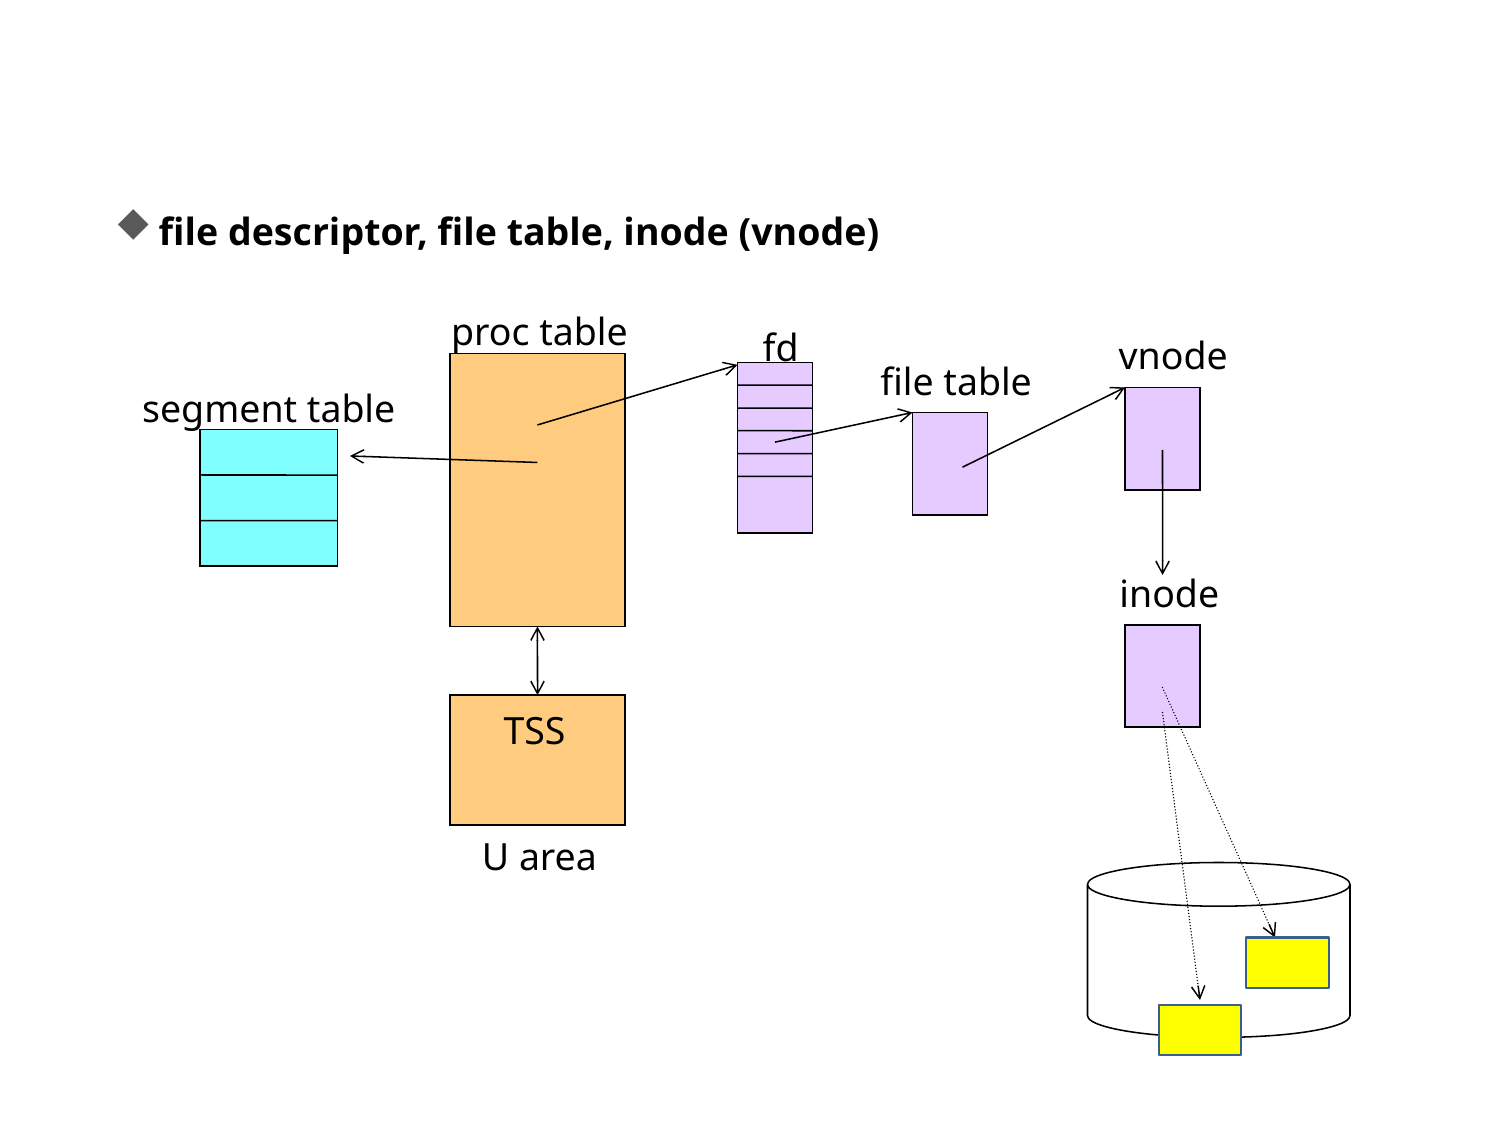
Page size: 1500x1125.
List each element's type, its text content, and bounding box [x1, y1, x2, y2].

text_box proc table [436, 299, 644, 361]
text_box [450, 695, 625, 825]
text_box [737, 477, 813, 533]
text_box [737, 386, 813, 408]
text_box [1244, 935, 1331, 990]
text_box [1157, 1002, 1243, 1057]
text_box [737, 454, 813, 476]
text_box [450, 361, 625, 627]
text_box [199, 438, 338, 520]
text_box [1155, 449, 1170, 575]
text_box [1262, 921, 1276, 935]
text_box [737, 362, 813, 385]
text_box [912, 412, 988, 515]
text_box 12 src [1087, 862, 1350, 906]
text_box inode [1104, 562, 1235, 623]
text_box [1124, 387, 1200, 490]
text_box file table [865, 349, 1048, 411]
text_box [1124, 624, 1200, 728]
text_box file descriptor, file table, inode (vnode) [99, 199, 1450, 288]
text_box [1190, 983, 1206, 1000]
text_box U area [466, 824, 613, 886]
text_box [530, 626, 545, 696]
text_box [737, 409, 813, 430]
text_box segment table [126, 377, 411, 438]
text_box fd [747, 316, 814, 377]
text_box [1087, 862, 1351, 1038]
text_box [962, 387, 1126, 468]
text_box TSS [488, 699, 581, 760]
text_box [199, 521, 338, 567]
text_box [537, 362, 738, 426]
text_box [737, 431, 813, 453]
text_box vnode [1103, 324, 1244, 385]
text_box [349, 449, 538, 464]
